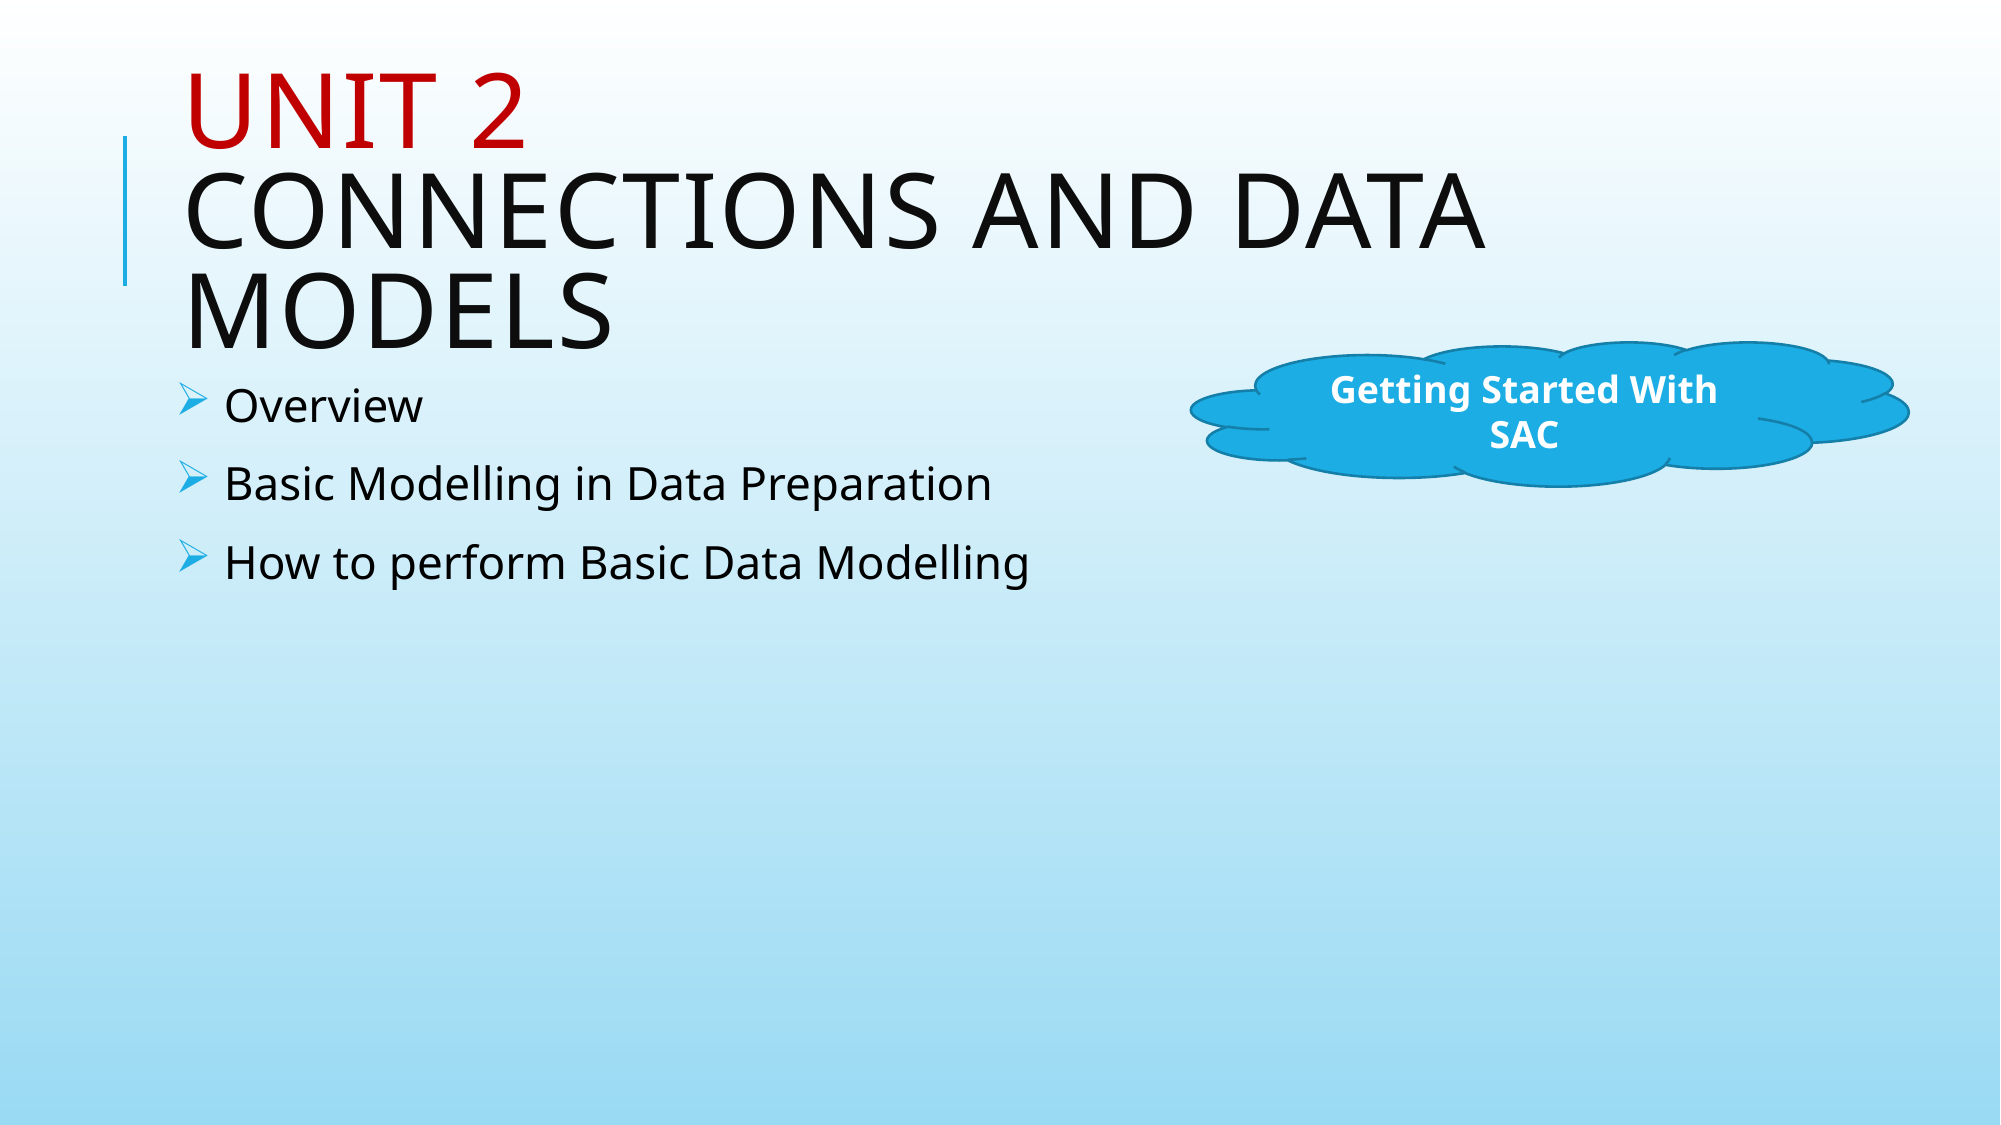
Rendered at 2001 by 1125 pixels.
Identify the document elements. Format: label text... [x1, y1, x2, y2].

text_box Getting Started With SAC [1189, 341, 1911, 488]
list Overview Basic Modelling in Data Preparation How to perform Basic Data Modelling [168, 375, 1763, 1035]
title Unit 2 Connections and data Models [168, 96, 1763, 342]
